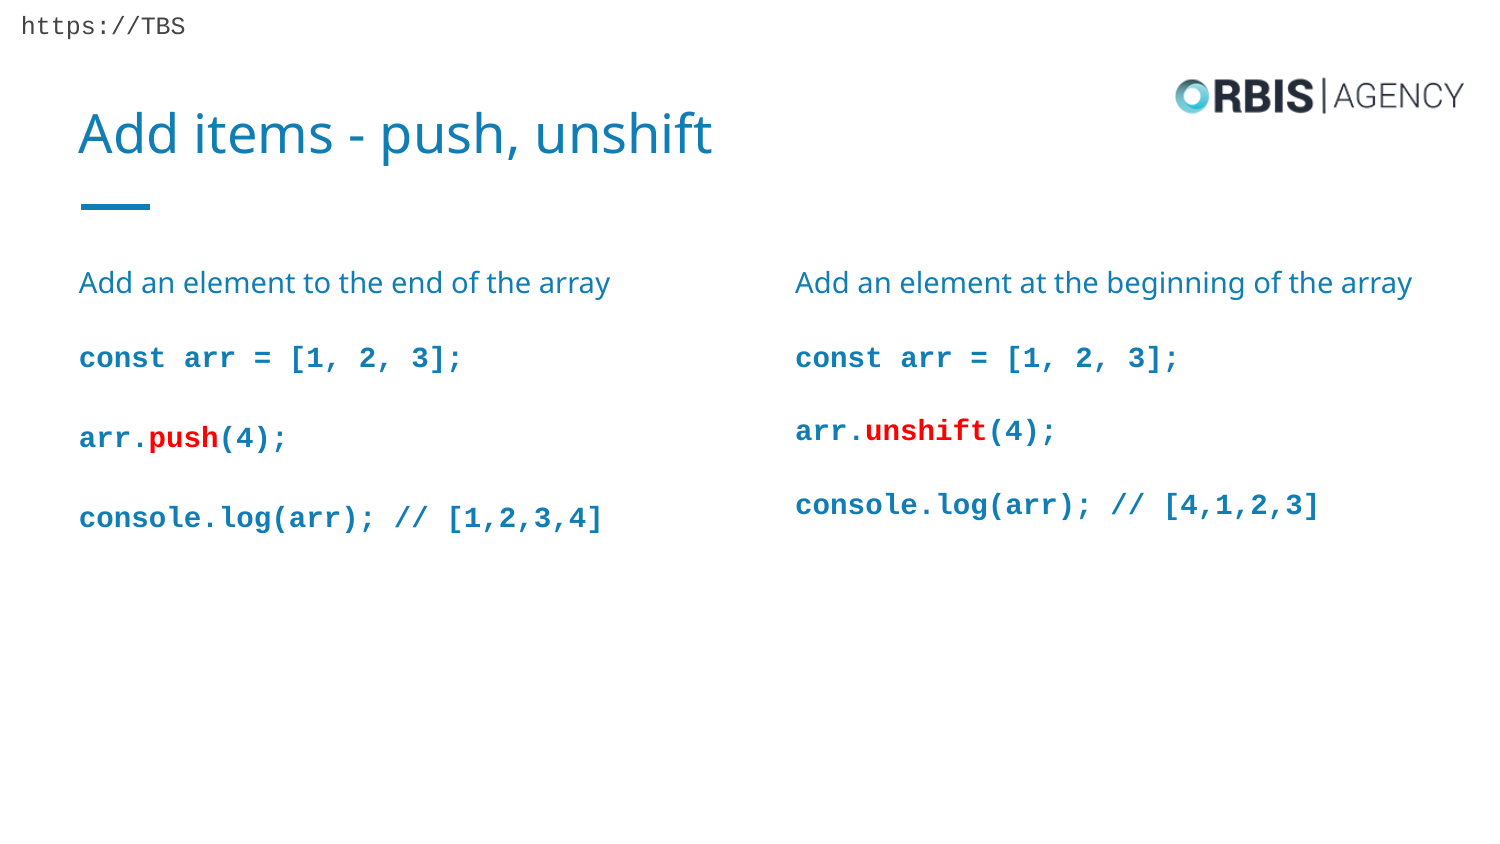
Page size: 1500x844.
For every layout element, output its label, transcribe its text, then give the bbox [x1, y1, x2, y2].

list Add an element at the beginning of the array const arr = [1, 2, 3]; arr.unshift(4); console.log(arr); // [4,1,2,3] [780, 244, 1437, 750]
list Add an element to the end of the array const arr = [1, 2, 3]; arr.push(4); console.log(arr); // [1,2,3,4] [63, 244, 720, 750]
picture [1165, 54, 1474, 134]
title Add items - push, unshift [63, 66, 1437, 179]
